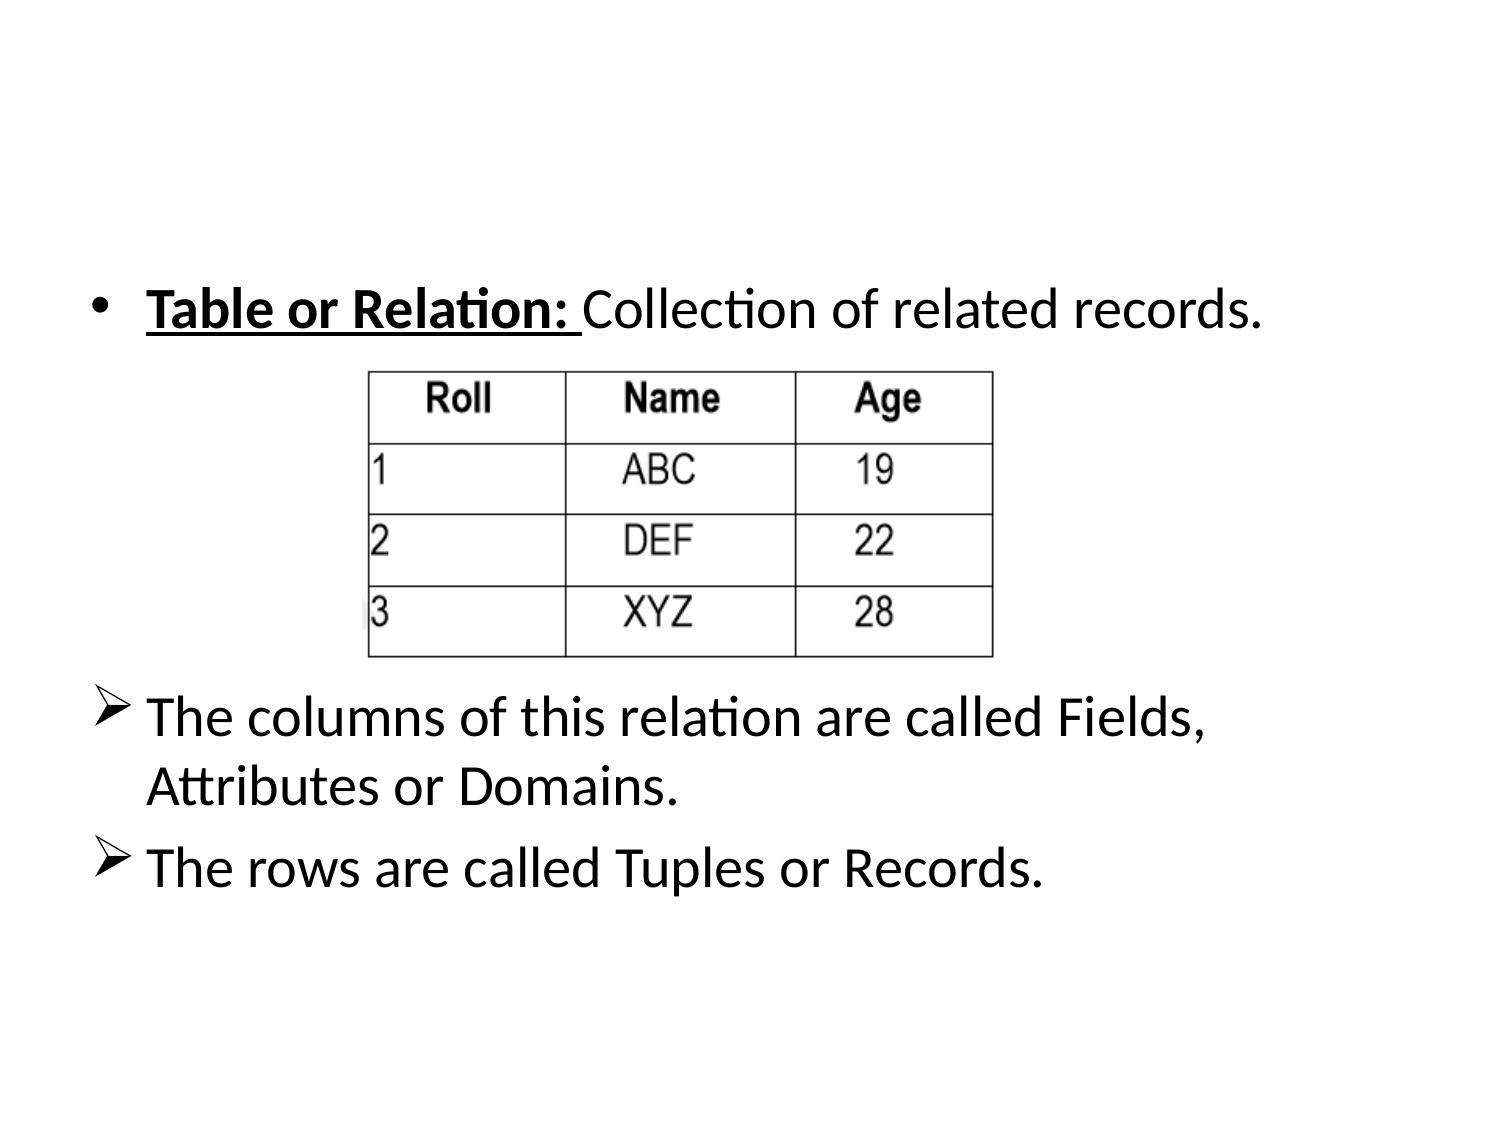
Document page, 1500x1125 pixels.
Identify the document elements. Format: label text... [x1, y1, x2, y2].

list Table or Relation: Collection of related records. The columns of this relation are called Fields, Attributes or Domains. The rows are called Tuples or Records. [75, 262, 1438, 1005]
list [362, 362, 1001, 665]
